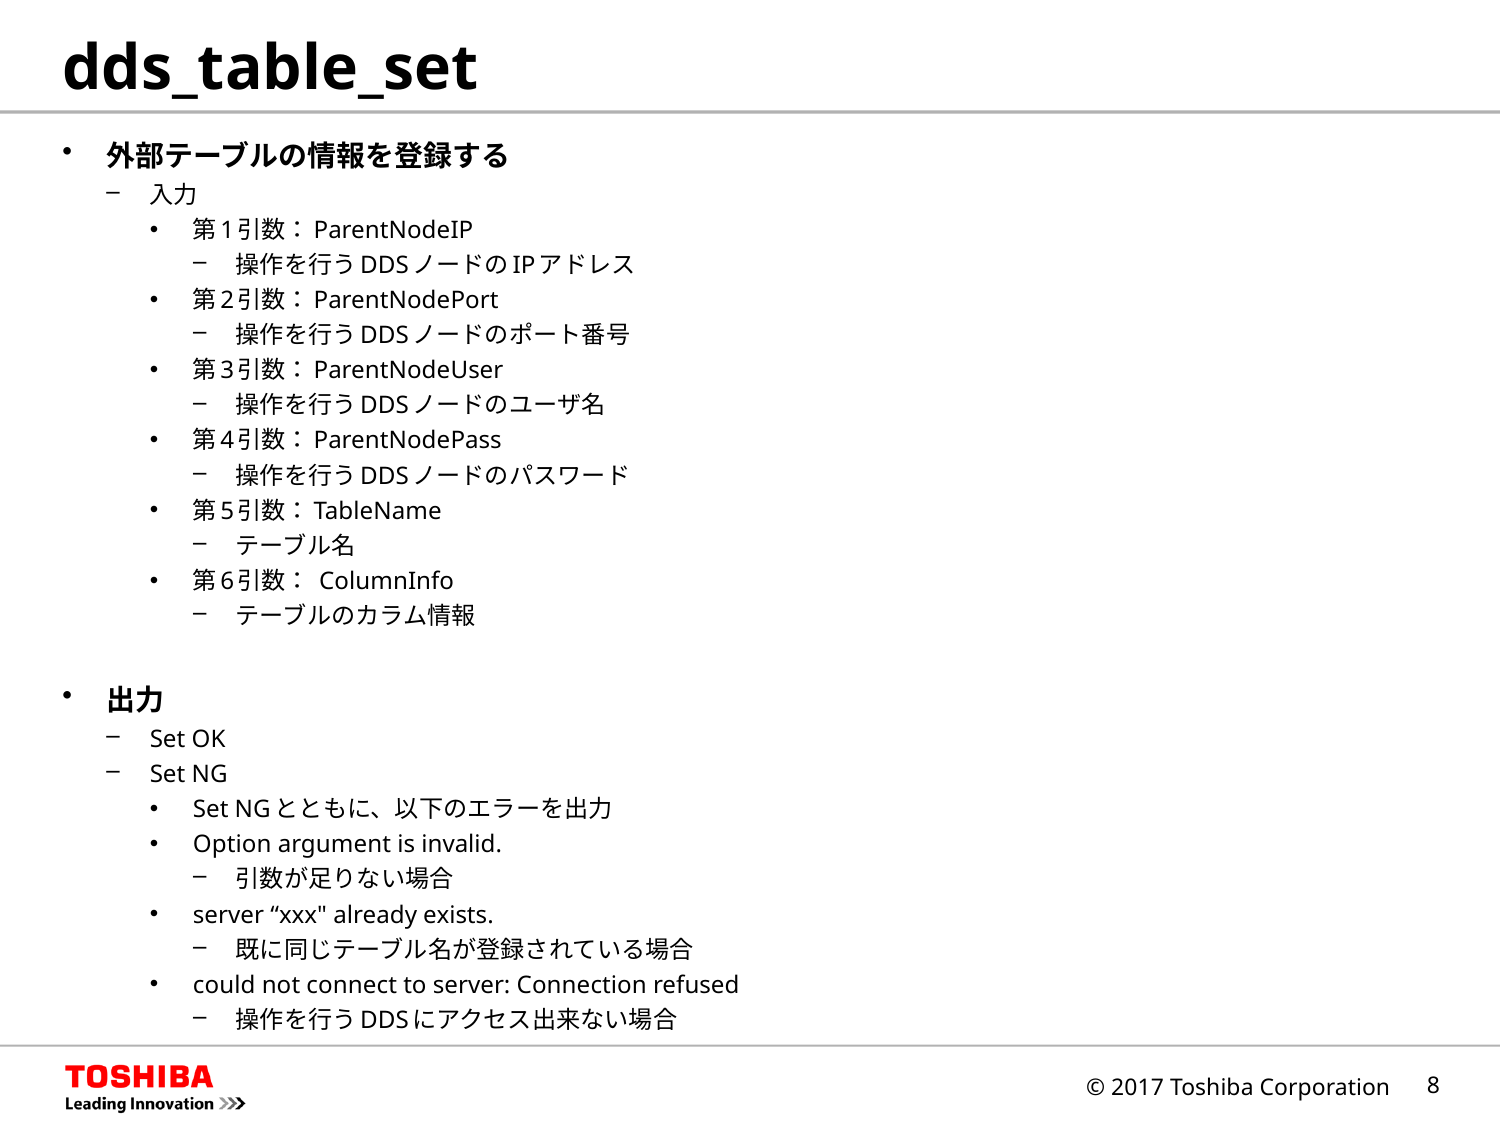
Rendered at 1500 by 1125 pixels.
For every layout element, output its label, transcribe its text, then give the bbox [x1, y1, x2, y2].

title dds_table_set [62, 0, 1436, 102]
list 外部テーブルの情報を登録する 入力 第1引数：ParentNodeIP 操作を行うDDSノードのIPアドレス 第2引数：ParentNodePort 操作を行うDDSノードのポート番号 第3引数：ParentNodeUser 操作を行うDDSノードのユーザ名 第4引数：ParentNodePass 操作を行うDDSノードのパスワード 第5引数：TableName テーブル名 第6引数： ColumnInfo テーブルのカラム情報 出力 Set OK Set NG Set NGとともに、以下のエラーを出力 Option argument is invalid. 引数が足りない場合 server “xxx" already exists. 既に同じテーブル名が登録されている場合 could not connect to server: Connection refused 操作を行うDDSにアクセス出来ない場合 [62, 137, 1436, 1035]
picture [54, 1054, 256, 1120]
